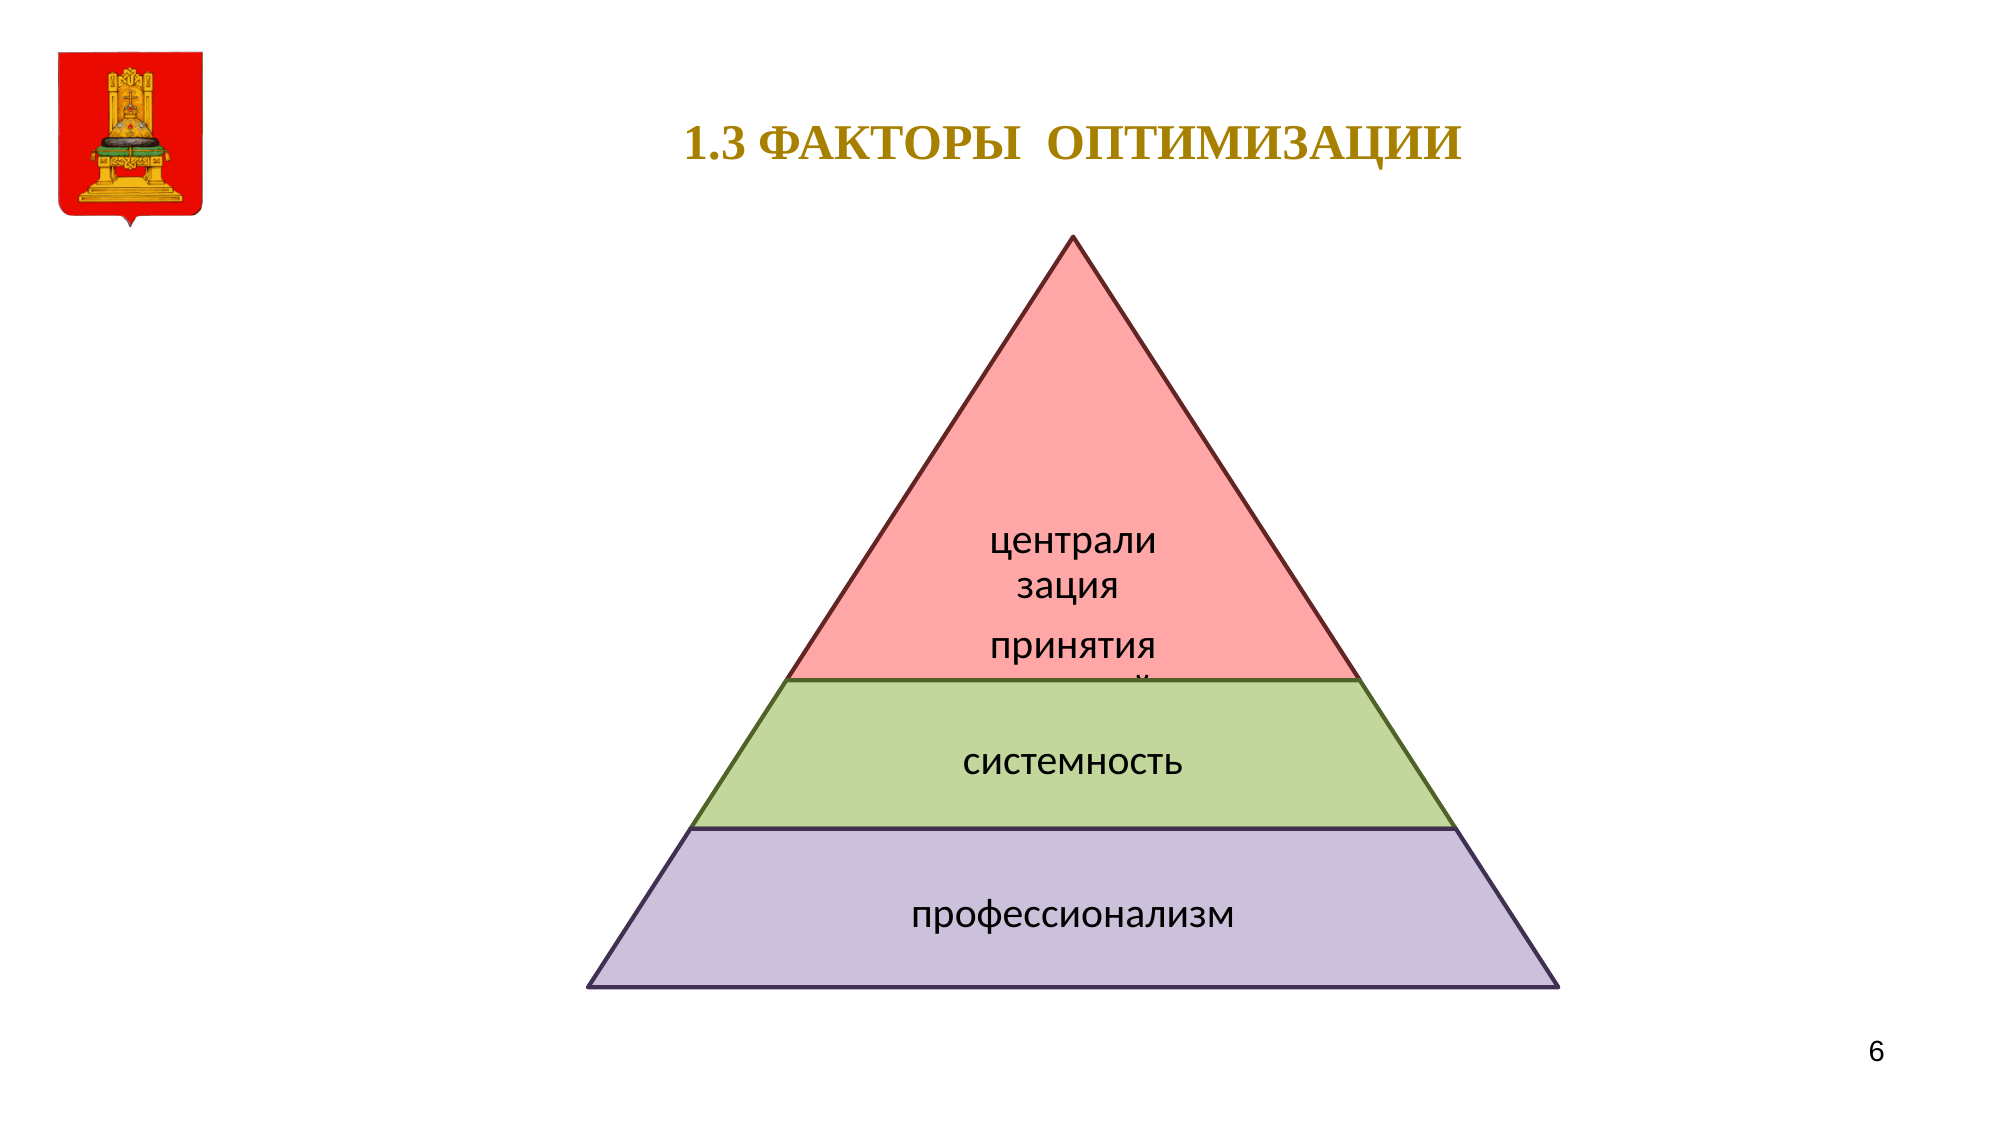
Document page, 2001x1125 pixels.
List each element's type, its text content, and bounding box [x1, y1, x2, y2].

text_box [587, 236, 1559, 988]
text_box 1.3 ФАКТОРЫ ОПТИМИЗАЦИИ [217, 72, 1968, 207]
slide_number 6 [1433, 1024, 1901, 1103]
picture [54, 42, 213, 237]
